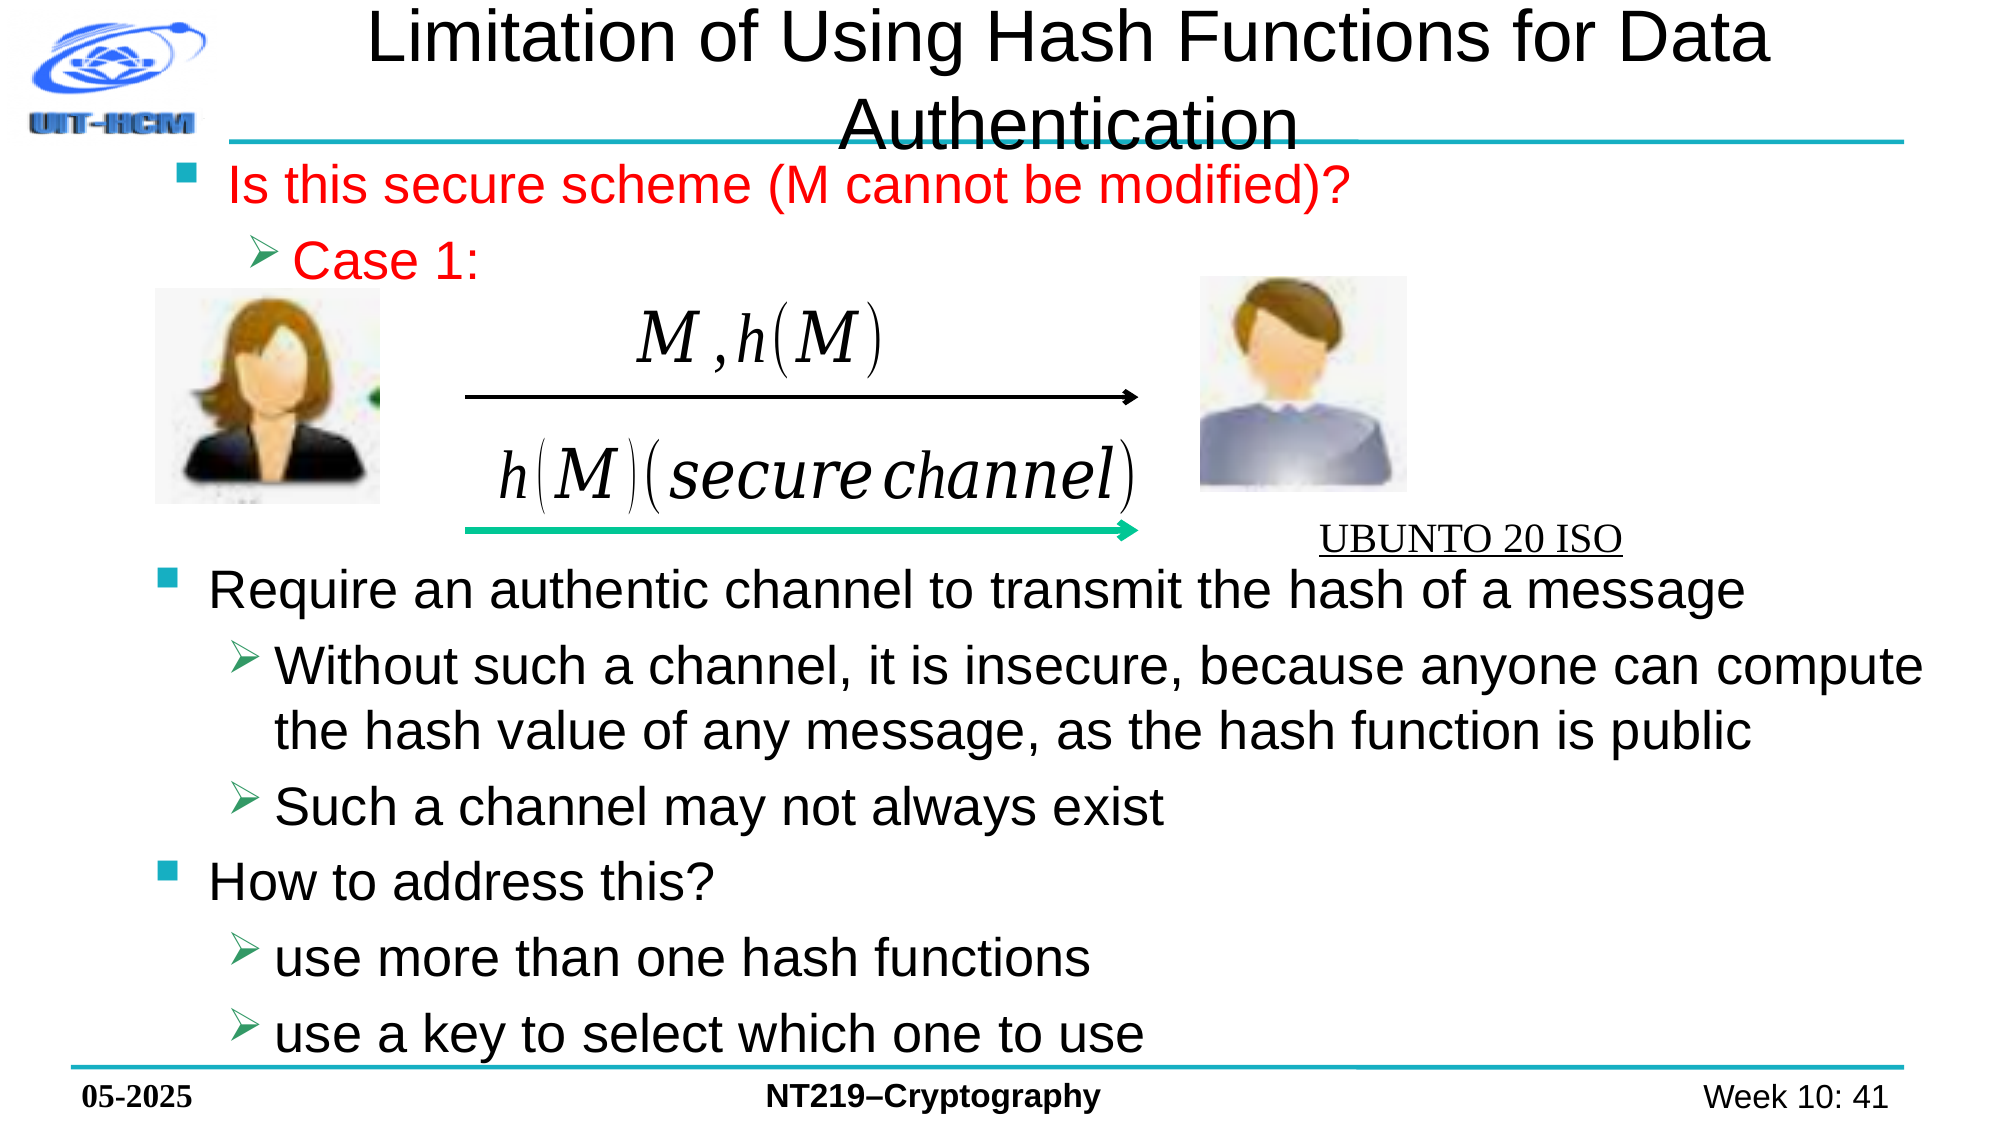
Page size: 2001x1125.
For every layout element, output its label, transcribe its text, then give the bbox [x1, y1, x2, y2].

picture [155, 287, 381, 504]
list Require an authentic channel to transmit the hash of a message Without such a channel, it is insecure, because anyone can compute the hash value of any message, as the hash function is public Such a channel may not always exist How to address this? use more than one hash functions use a key to select which one to use [137, 546, 1969, 1102]
picture [7, 9, 229, 146]
text_box UBUNTO 20 ISO [1304, 503, 1639, 568]
picture [1199, 276, 1407, 493]
text_box Is this secure scheme (M cannot be modified)? Case 1: [155, 141, 1527, 343]
title Limitation of Using Hash Functions for Data Authentication [154, 11, 1985, 142]
